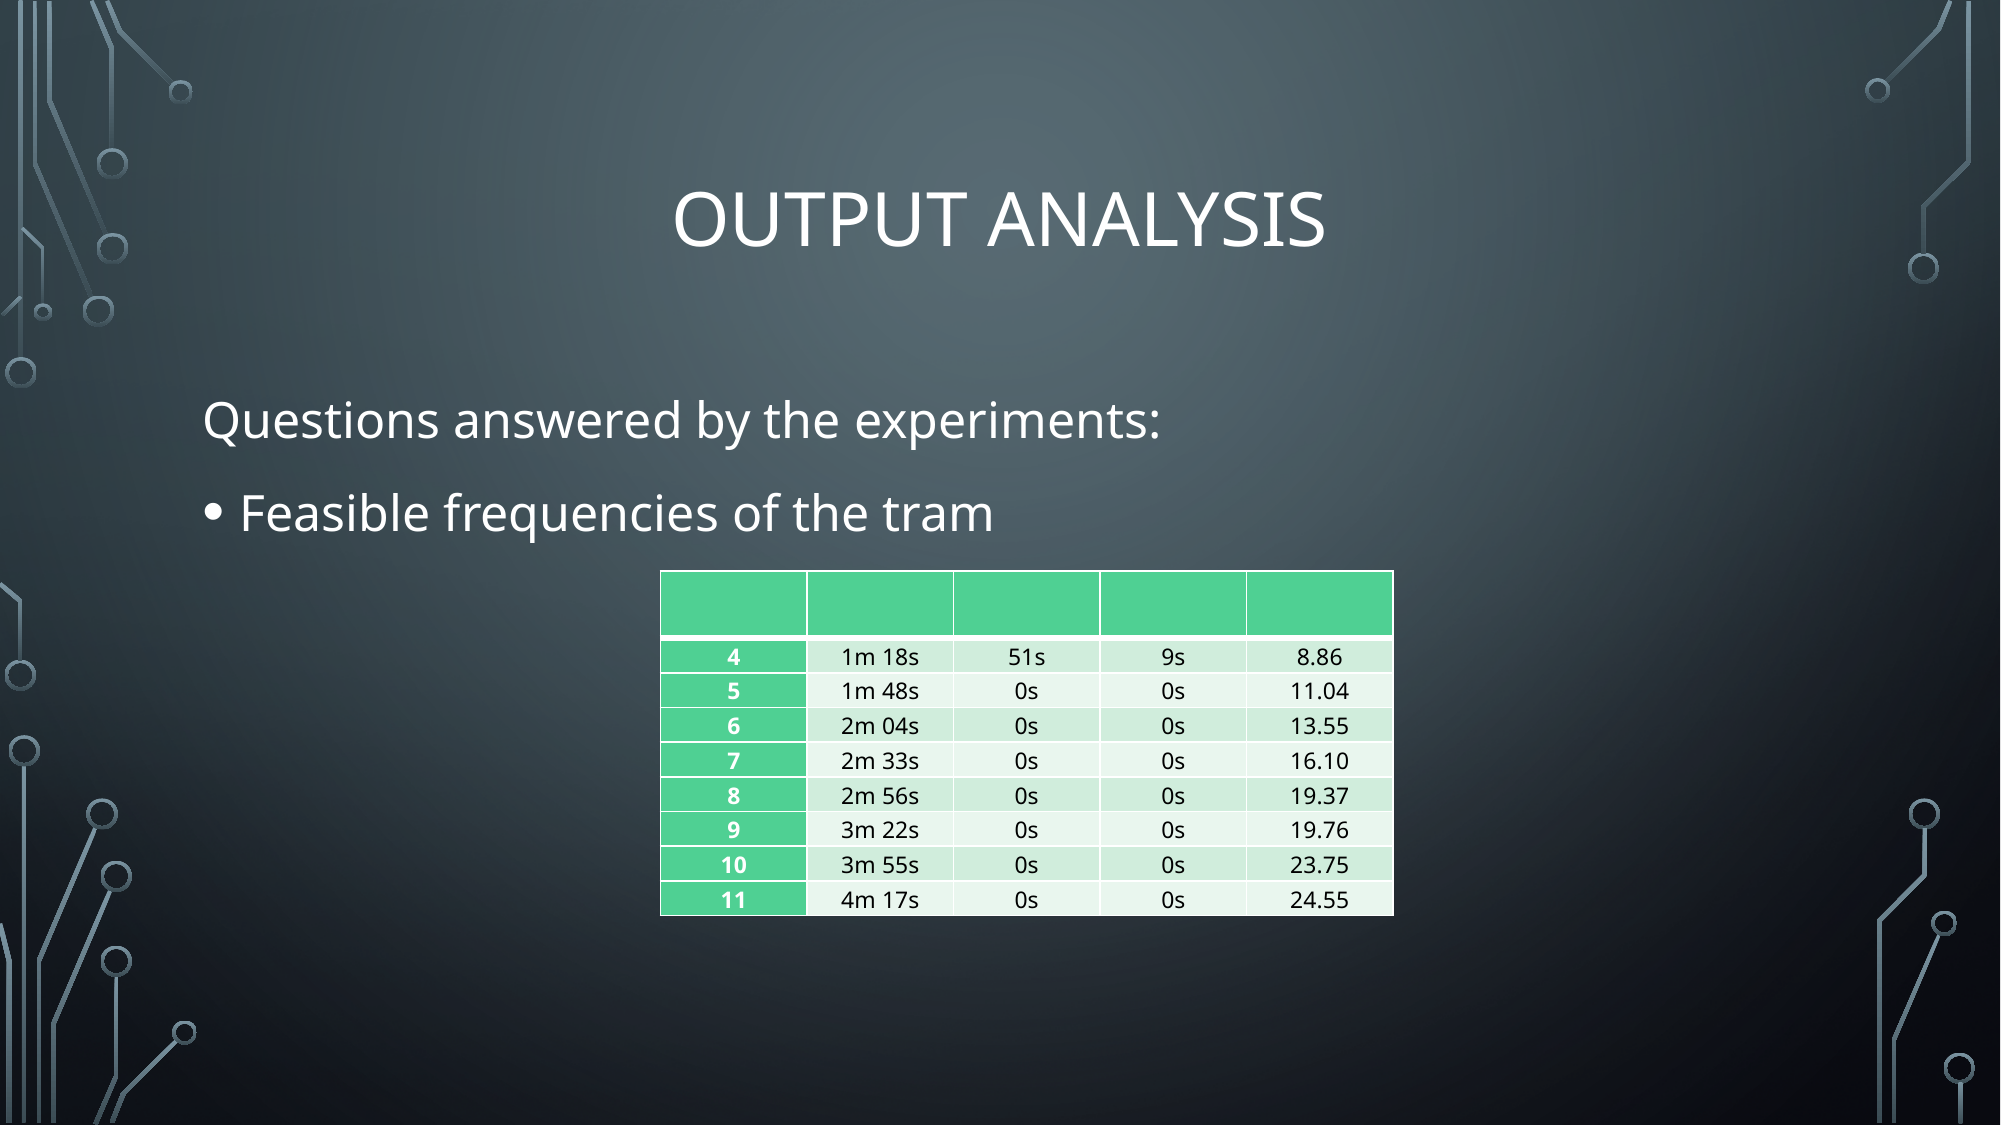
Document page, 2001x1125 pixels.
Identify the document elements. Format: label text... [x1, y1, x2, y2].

list Questions answered by the experiments: Feasible frequencies of the tram [187, 369, 1813, 950]
title Output analysis [187, 101, 1813, 344]
